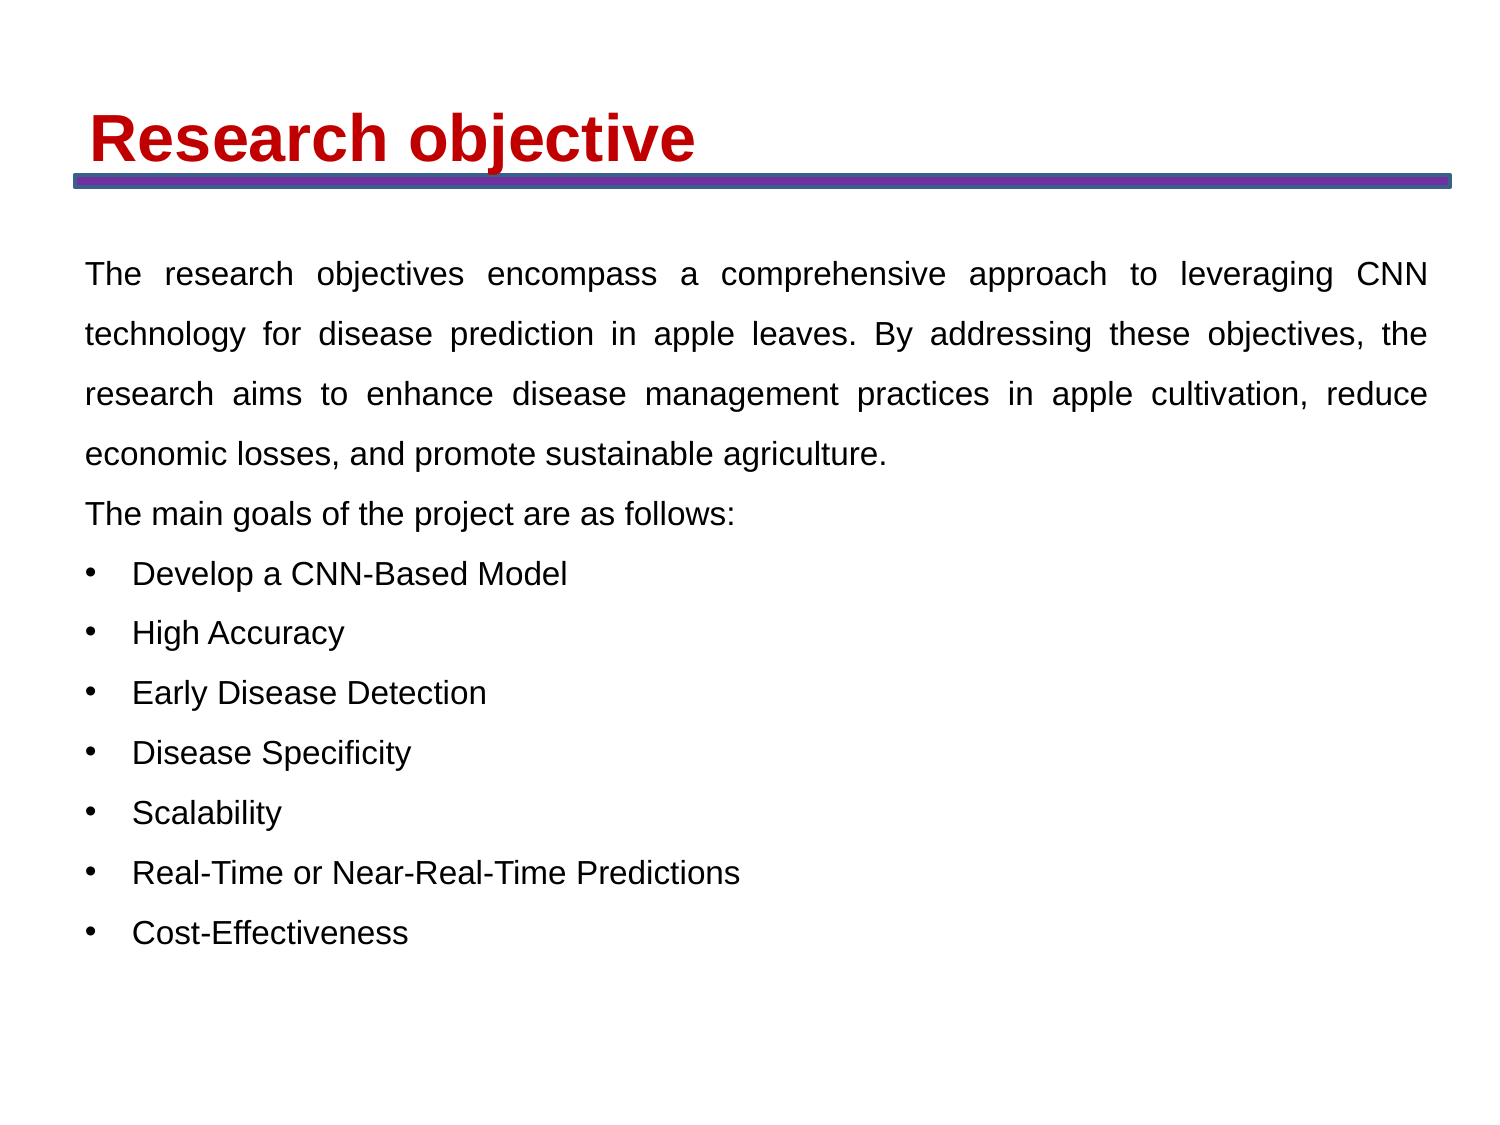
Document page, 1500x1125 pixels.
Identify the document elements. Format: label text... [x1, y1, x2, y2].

text_box Research objective [74, 87, 838, 183]
text_box The research objectives encompass a comprehensive approach to leveraging CNN technology for disease prediction in apple leaves. By addressing these objectives, the research aims to enhance disease management practices in apple cultivation, reduce economic losses, and promote sustainable agriculture. The main goals of the project are as follows: Develop a CNN-Based Model High Accuracy Early Disease Detection Disease Specificity Scalability Real-Time or Near-Real-Time Predictions Cost-Effectiveness [70, 224, 1445, 959]
text_box [75, 174, 1450, 188]
